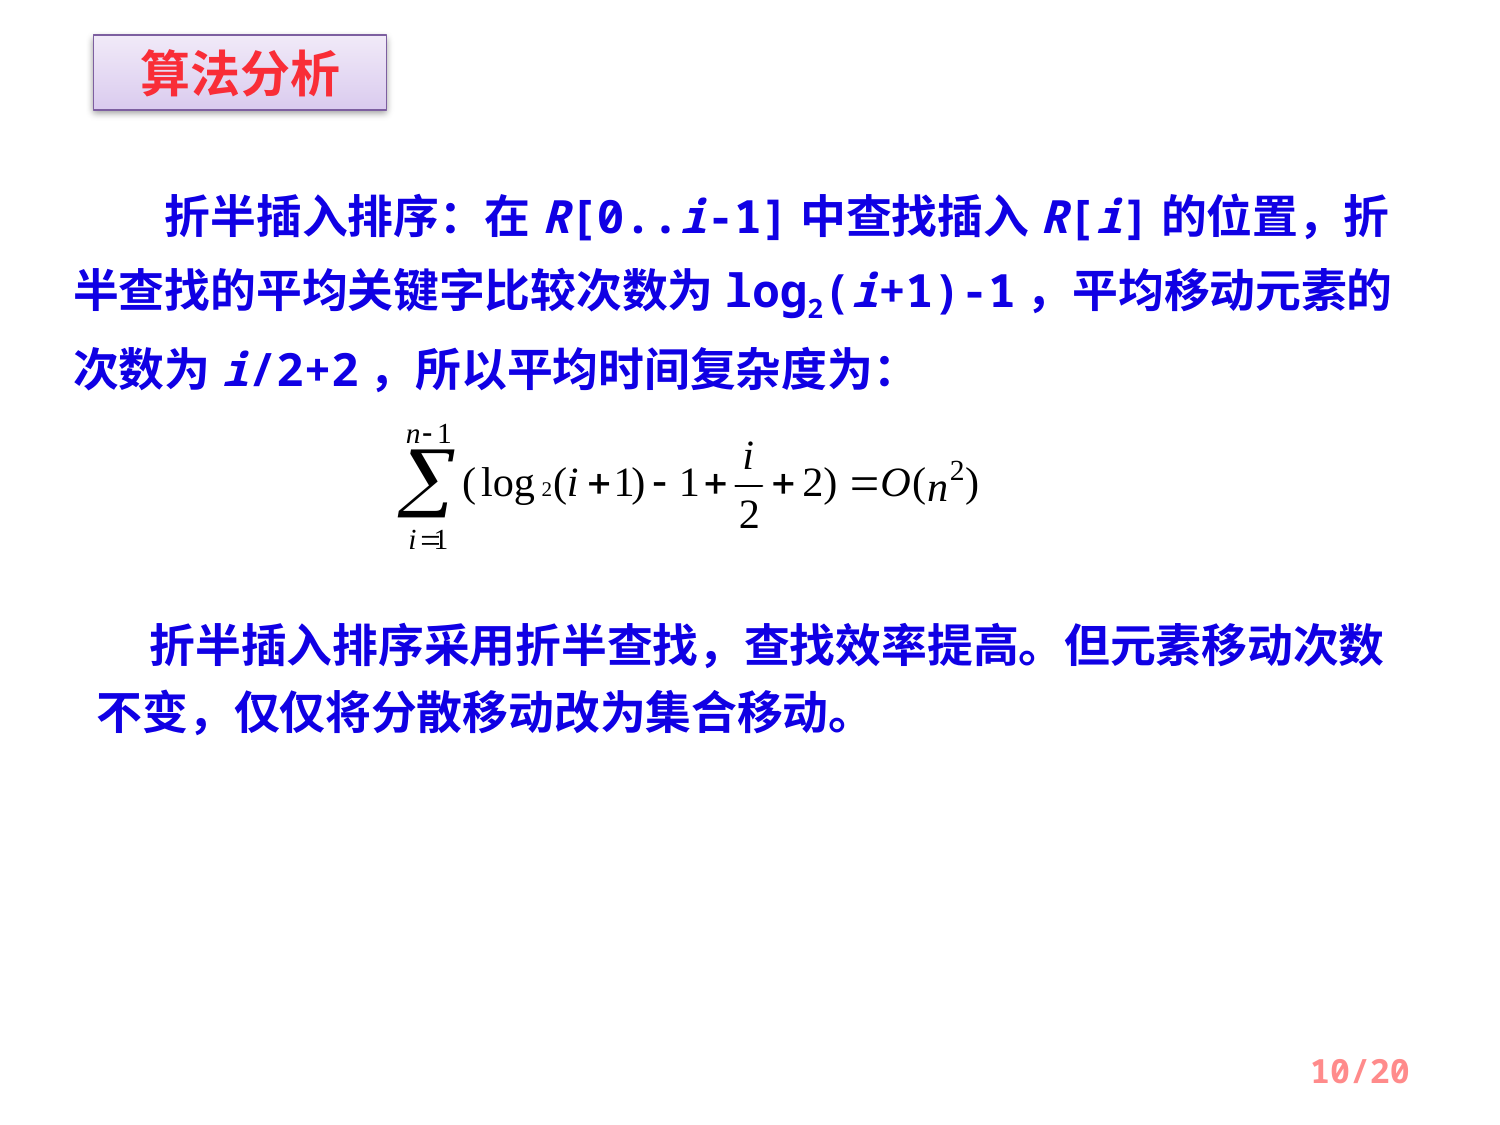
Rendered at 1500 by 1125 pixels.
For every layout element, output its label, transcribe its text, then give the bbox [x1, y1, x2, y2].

slide_number 10/20 [1074, 1042, 1425, 1103]
text_box 算法分析 [93, 34, 387, 111]
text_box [58, 163, 1429, 559]
text_box 折半插入排序采用折半查找，查找效率提高。但元素移动次数不变，仅仅将分散移动改为集合移动。 [82, 597, 1442, 746]
